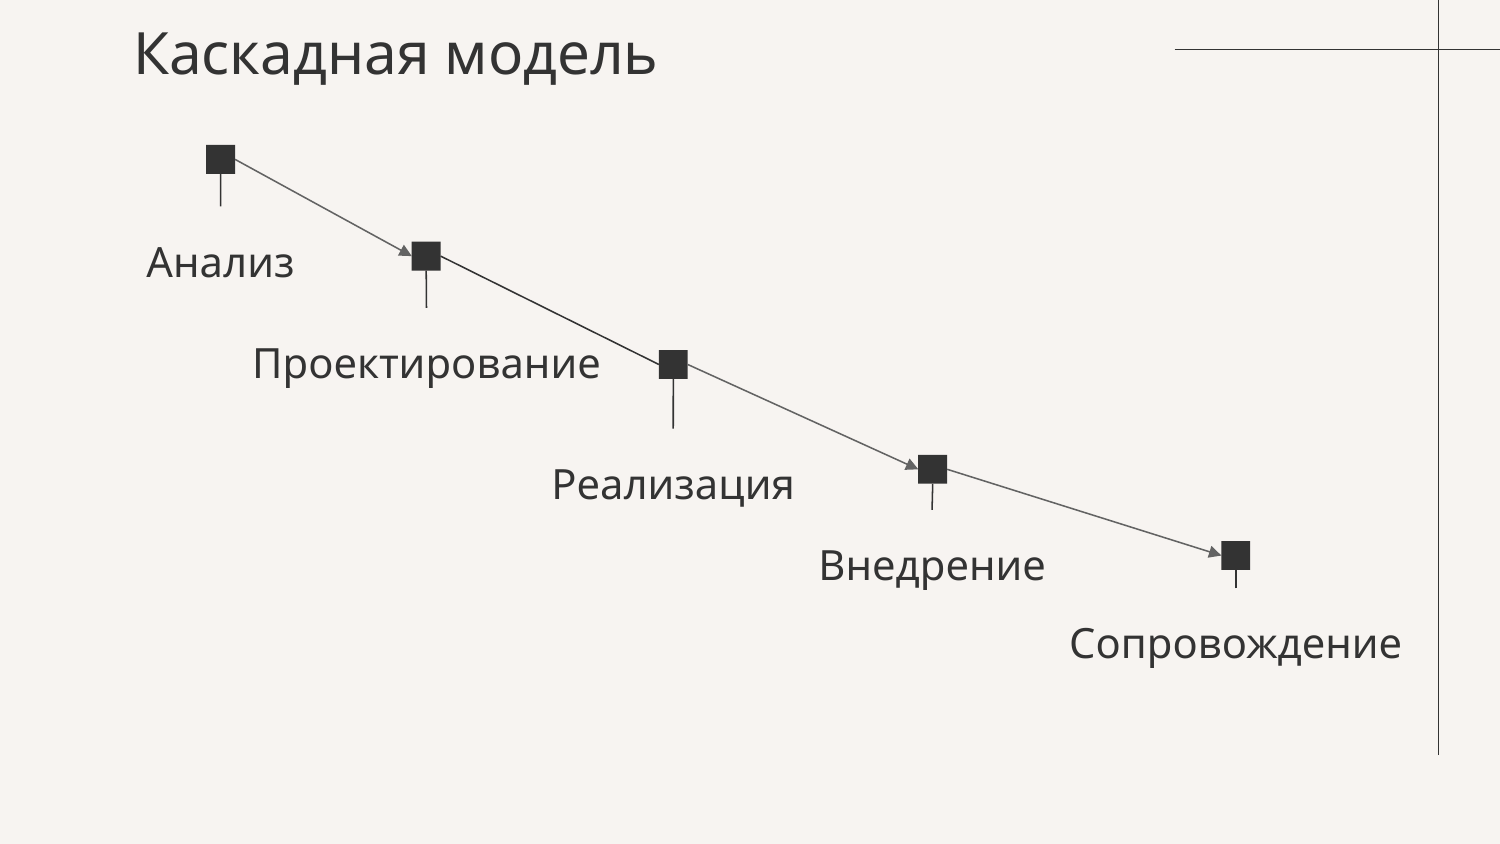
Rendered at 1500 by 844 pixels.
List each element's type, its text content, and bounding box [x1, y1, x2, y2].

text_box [946, 469, 1222, 556]
text_box Внедрение [783, 509, 1081, 604]
text_box [918, 454, 948, 484]
text_box Сопровождение [1053, 588, 1418, 683]
text_box [1221, 541, 1251, 570]
text_box Проектирование [235, 307, 618, 402]
text_box [658, 350, 688, 379]
text_box Реализация [524, 428, 822, 523]
text_box [206, 144, 236, 174]
text_box [411, 241, 441, 271]
title Каскадная модель [118, 1, 1382, 96]
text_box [687, 364, 919, 470]
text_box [234, 159, 412, 257]
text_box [440, 255, 660, 365]
text_box Анализ [71, 206, 370, 301]
